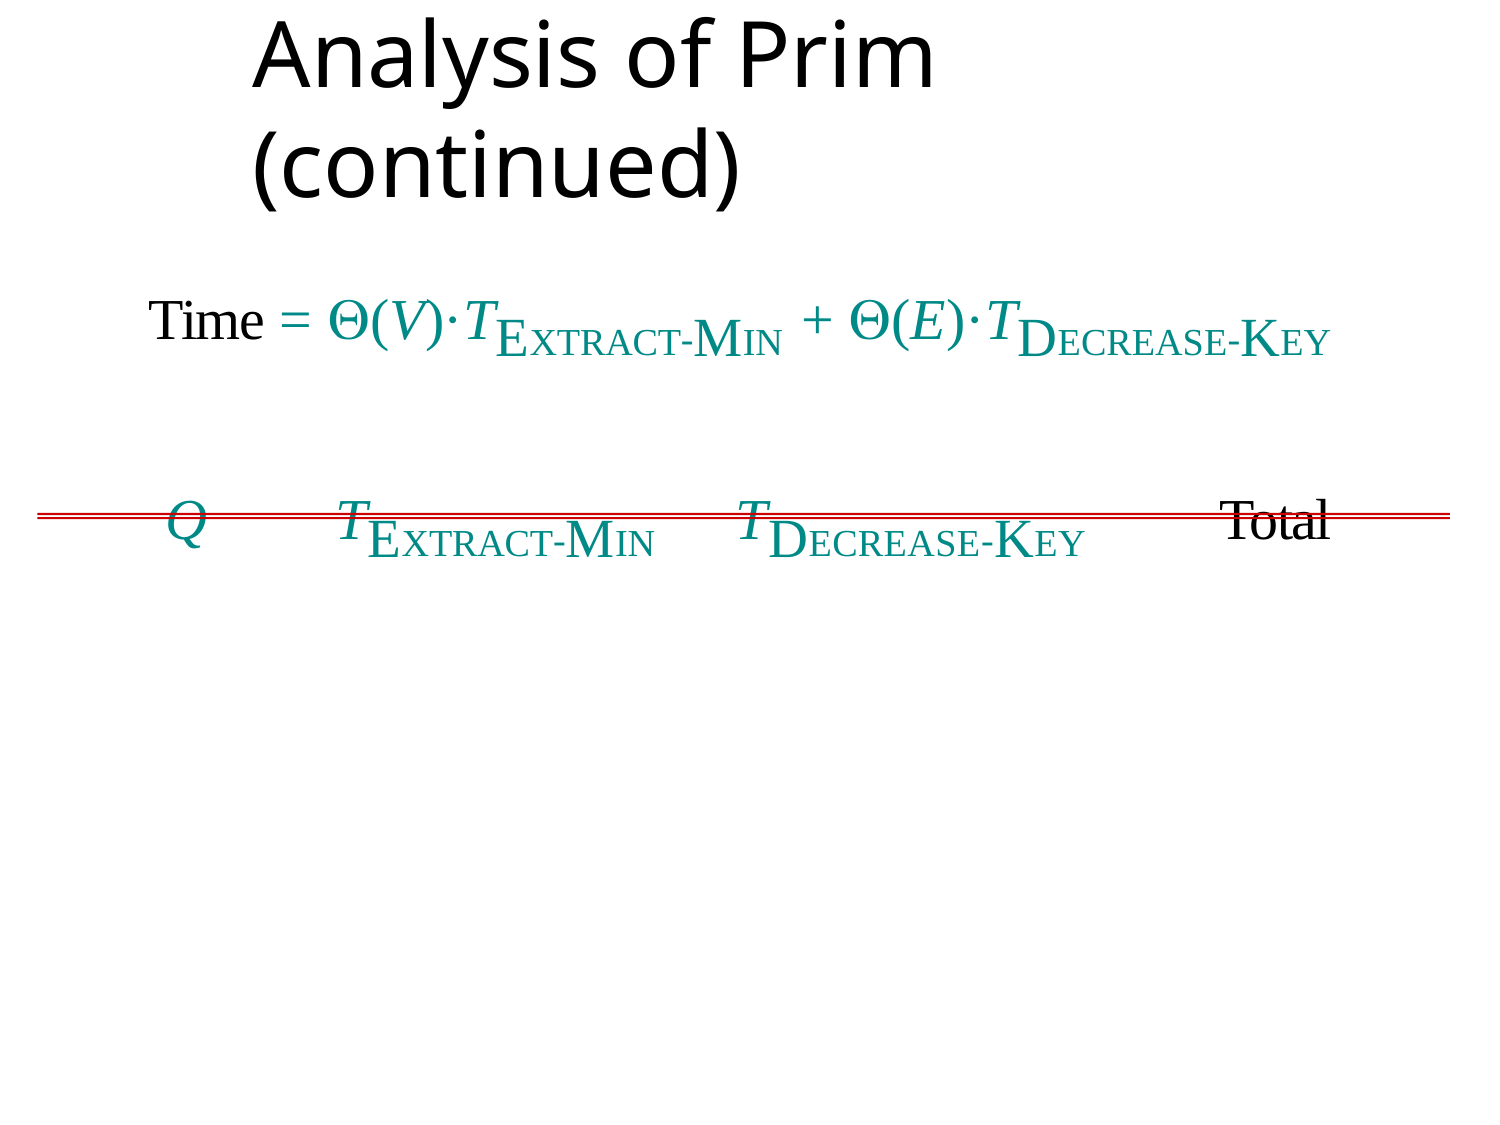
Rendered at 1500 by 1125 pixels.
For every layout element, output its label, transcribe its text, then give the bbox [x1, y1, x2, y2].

text_box Time = (V)·TEXTRACT-MIN + (E)·TDECREASE-KEY Q TEXTRACT-MIN TDECREASE-KEY Total [64, 254, 1415, 512]
title Analysis of Prim (continued) [250, 0, 1378, 216]
text_box Time = (V)·TEXTRACT-MIN + (E)·TDECREASE-KEY Q TEXTRACT-MIN TDECREASE-KEY Total [64, 520, 1415, 577]
text_box [37, 512, 1450, 516]
